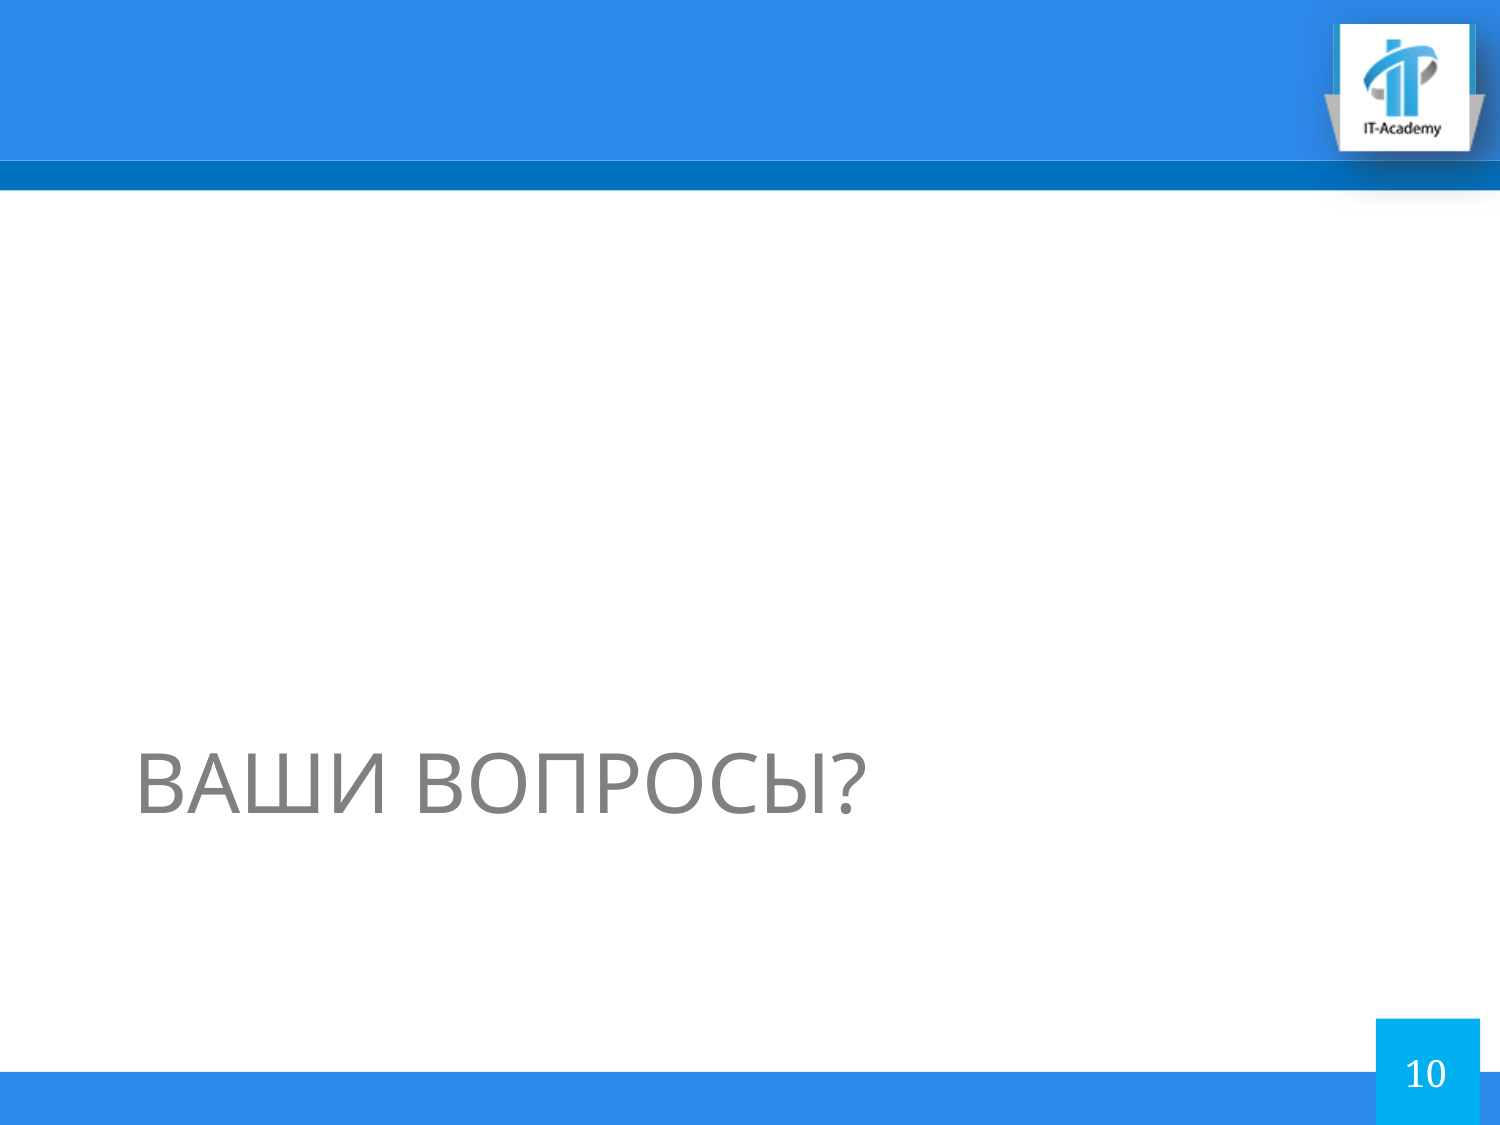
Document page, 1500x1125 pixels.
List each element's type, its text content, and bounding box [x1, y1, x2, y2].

slide_number 10 [1380, 1042, 1471, 1103]
title Ваши вопросы? [118, 722, 1394, 947]
picture [1323, 24, 1487, 153]
